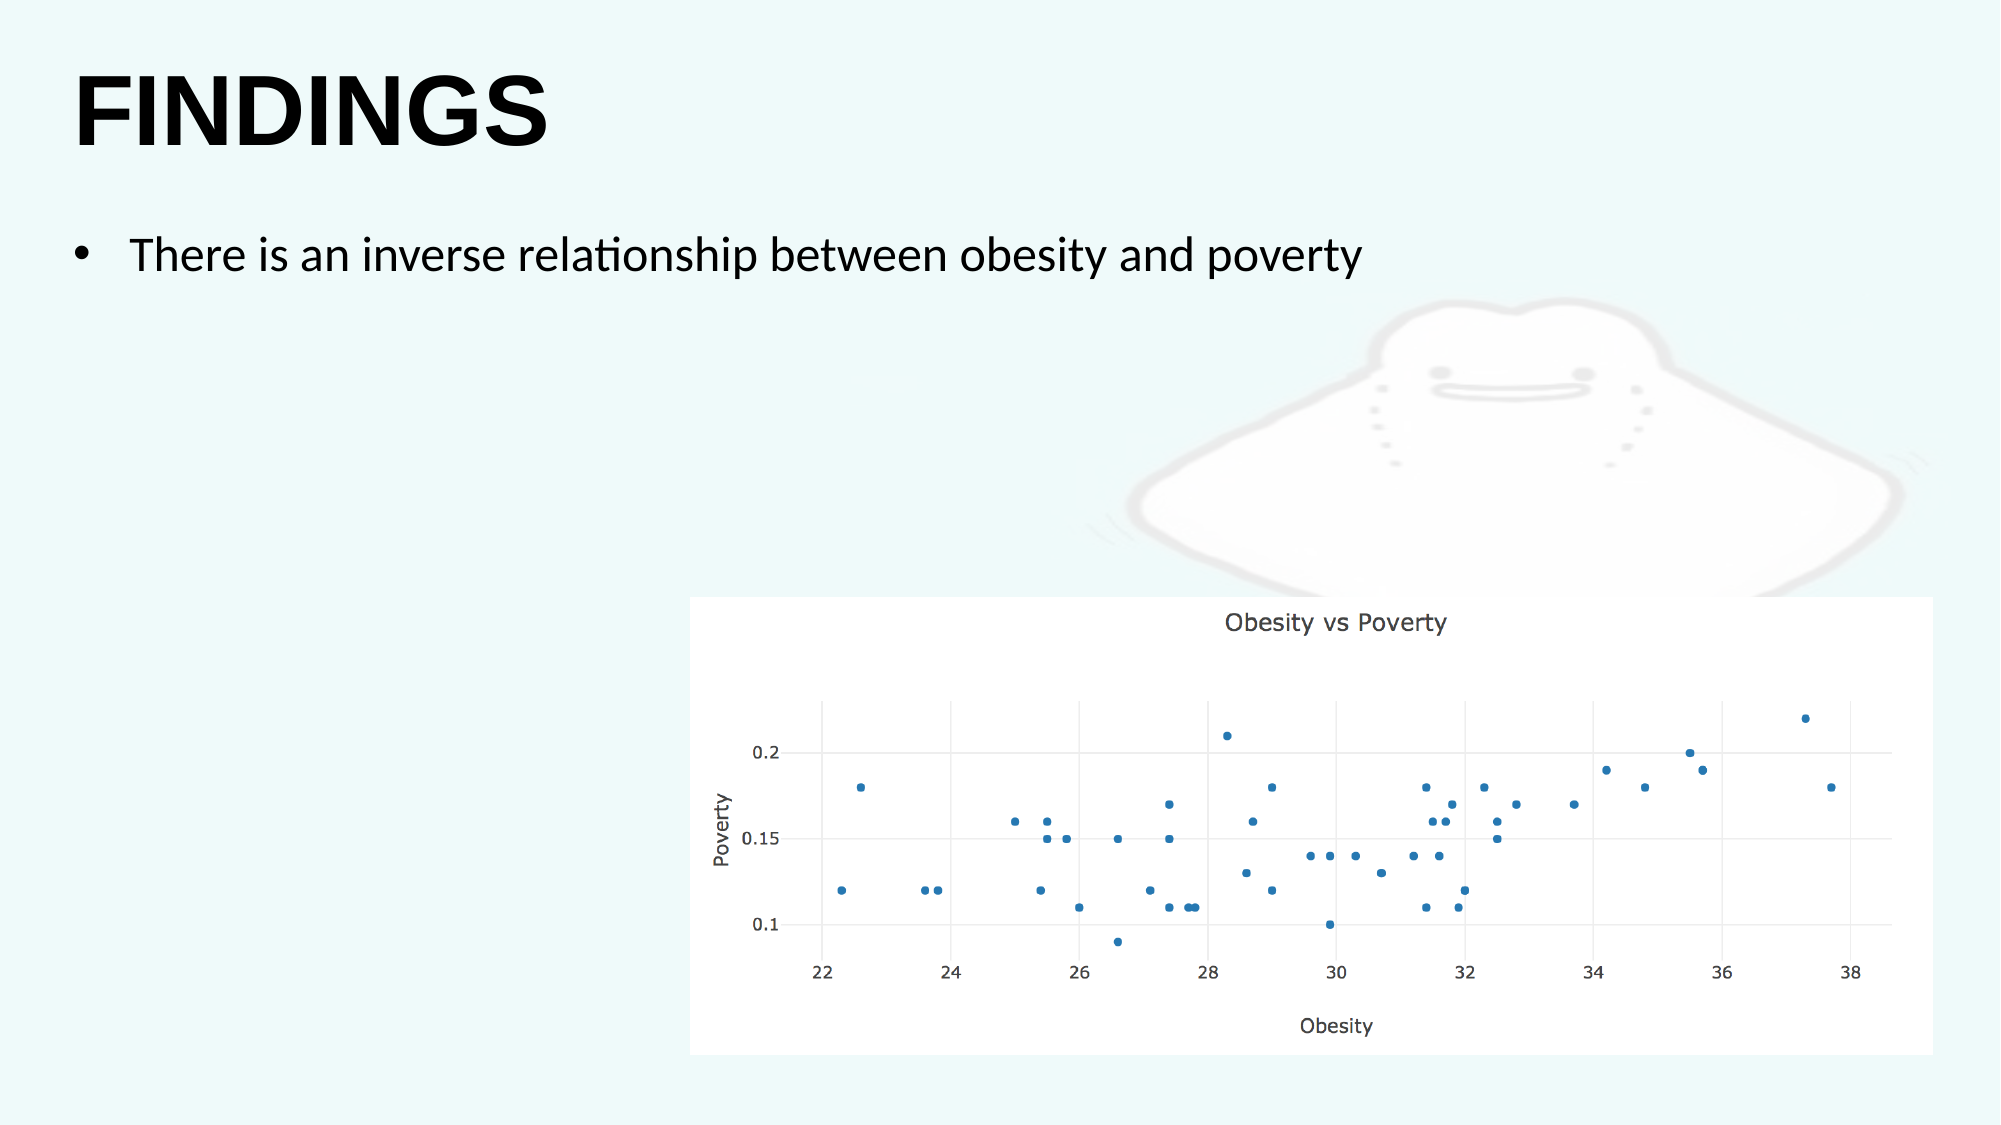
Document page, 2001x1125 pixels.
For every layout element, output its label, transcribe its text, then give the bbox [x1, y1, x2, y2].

subtitle There is an inverse relationship between obesity and poverty [58, 220, 1559, 493]
title FINDINGS [58, 51, 737, 220]
picture [690, 597, 1933, 1055]
